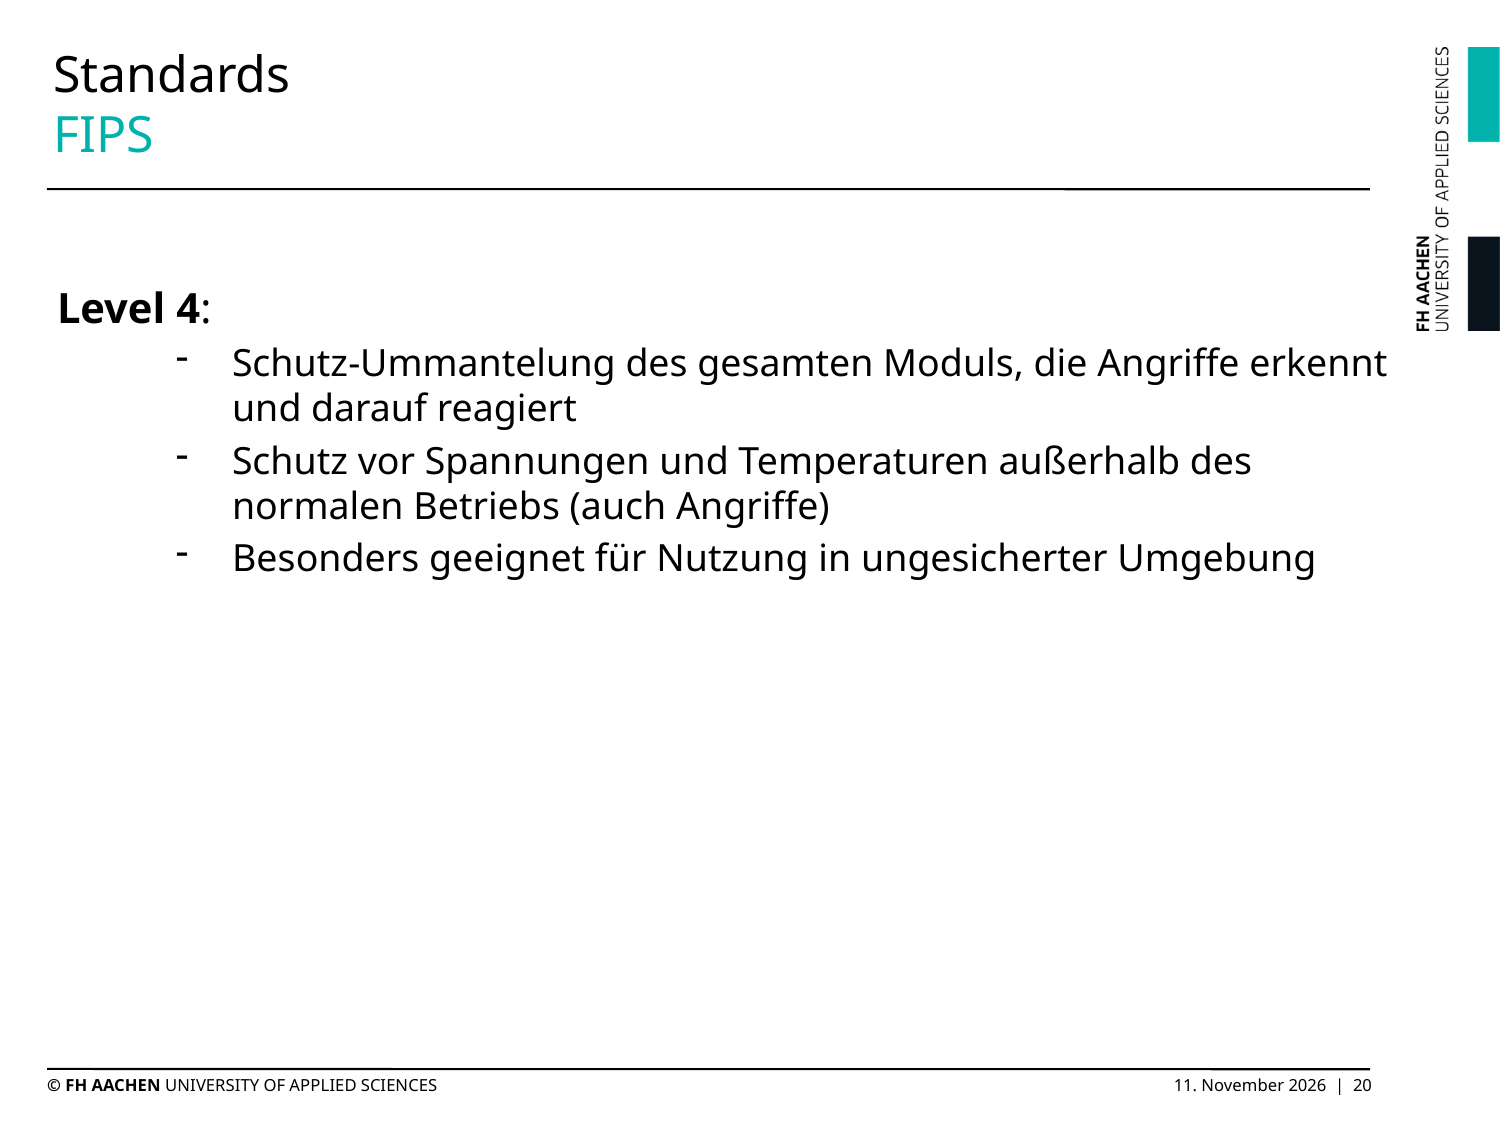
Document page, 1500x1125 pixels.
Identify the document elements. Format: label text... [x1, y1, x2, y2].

title Standards FIPS [53, 42, 1376, 161]
list Level 4: Schutz-Ummantelung des gesamten Moduls, die Angriffe erkennt und darauf reagiert Schutz vor Spannungen und Temperaturen außerhalb des normalen Betriebs (auch Angriffe) Besonders geeignet für Nutzung in ungesicherter Umgebung [57, 231, 1400, 622]
picture [1404, 47, 1500, 331]
